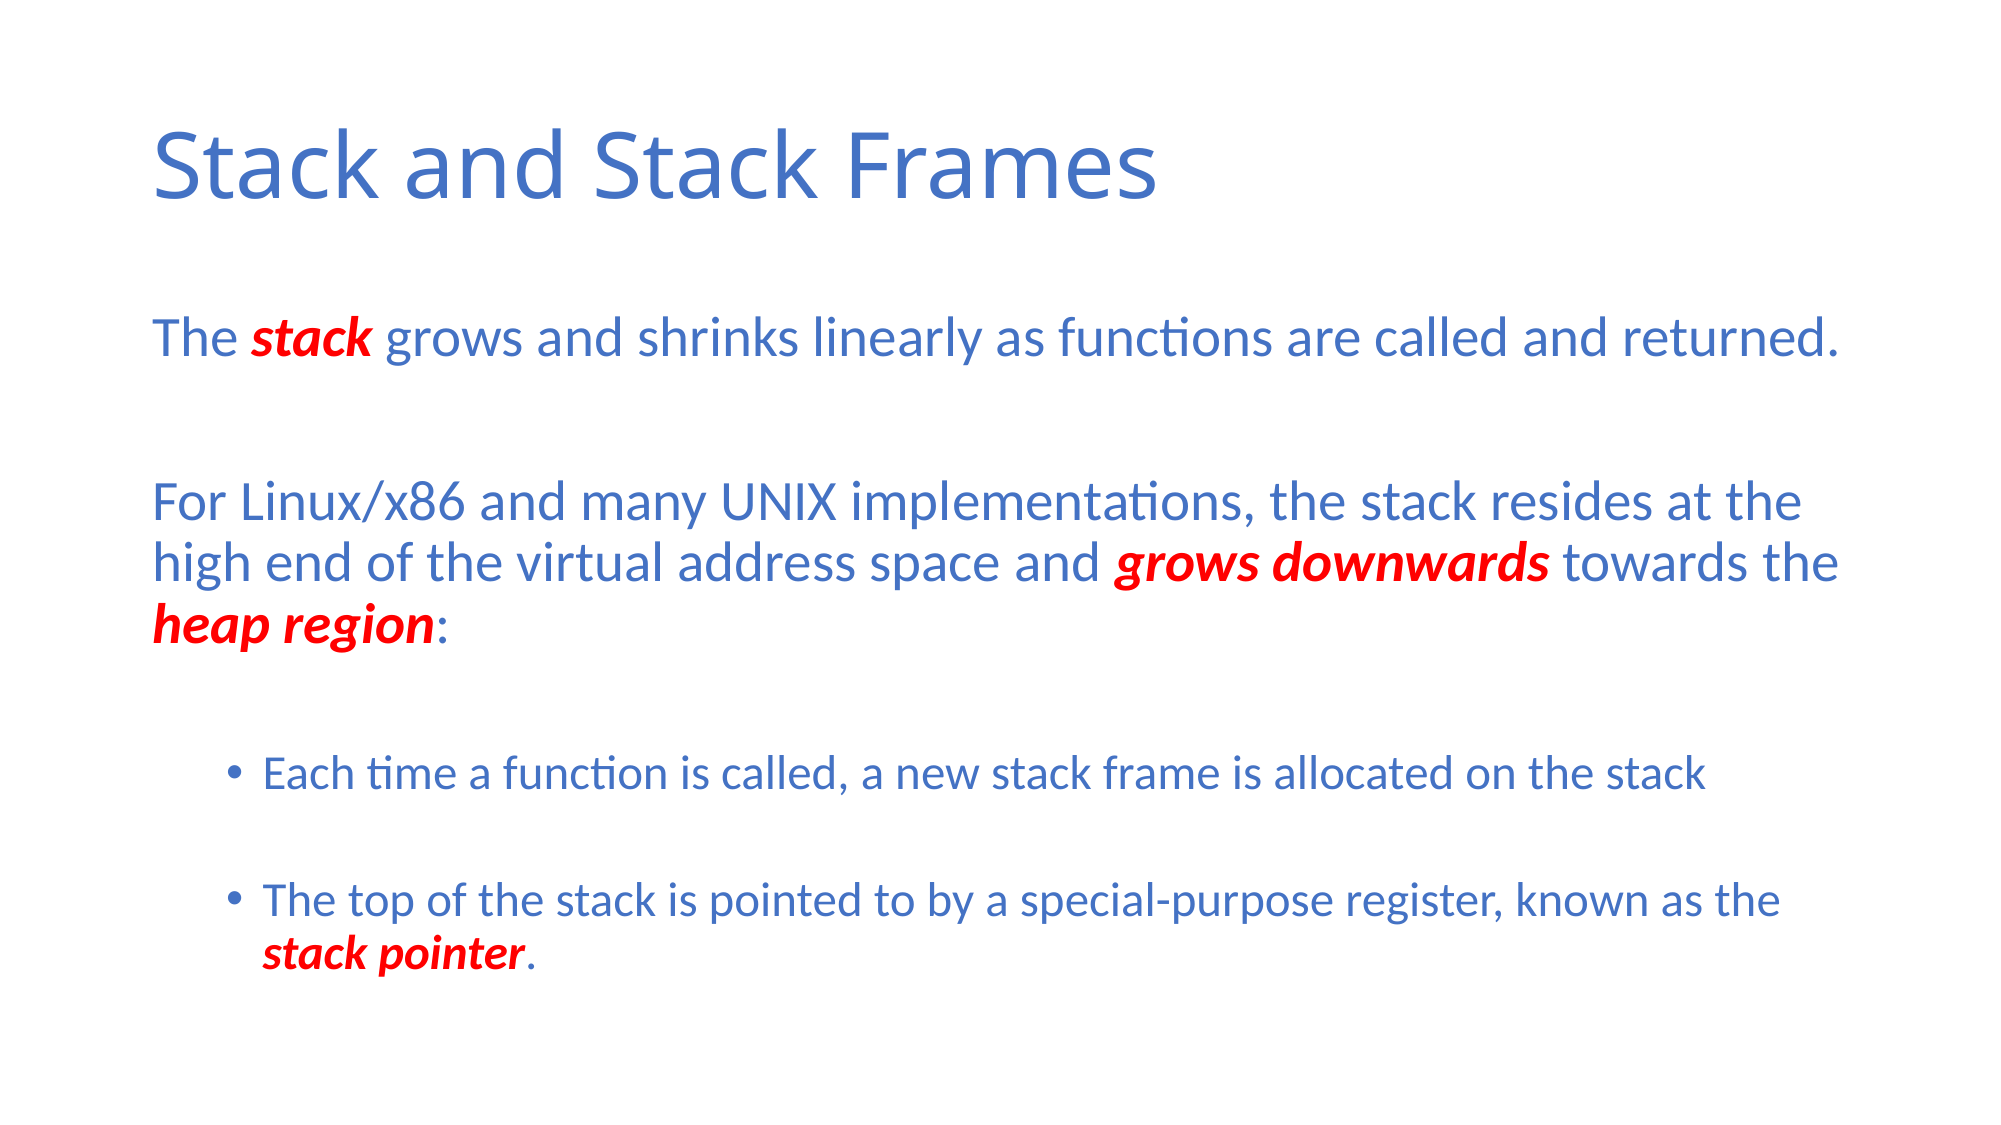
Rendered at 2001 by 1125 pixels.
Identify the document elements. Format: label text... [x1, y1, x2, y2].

title Stack and Stack Frames [137, 59, 1863, 278]
list The stack grows and shrinks linearly as functions are called and returned. For Linux/x86 and many UNIX implementations, the stack resides at the high end of the virtual address space and grows downwards towards the heap region: Each time a function is called, a new stack frame is allocated on the stack The top of the stack is pointed to by a special-purpose register, known as the stack pointer. [137, 299, 1863, 1014]
